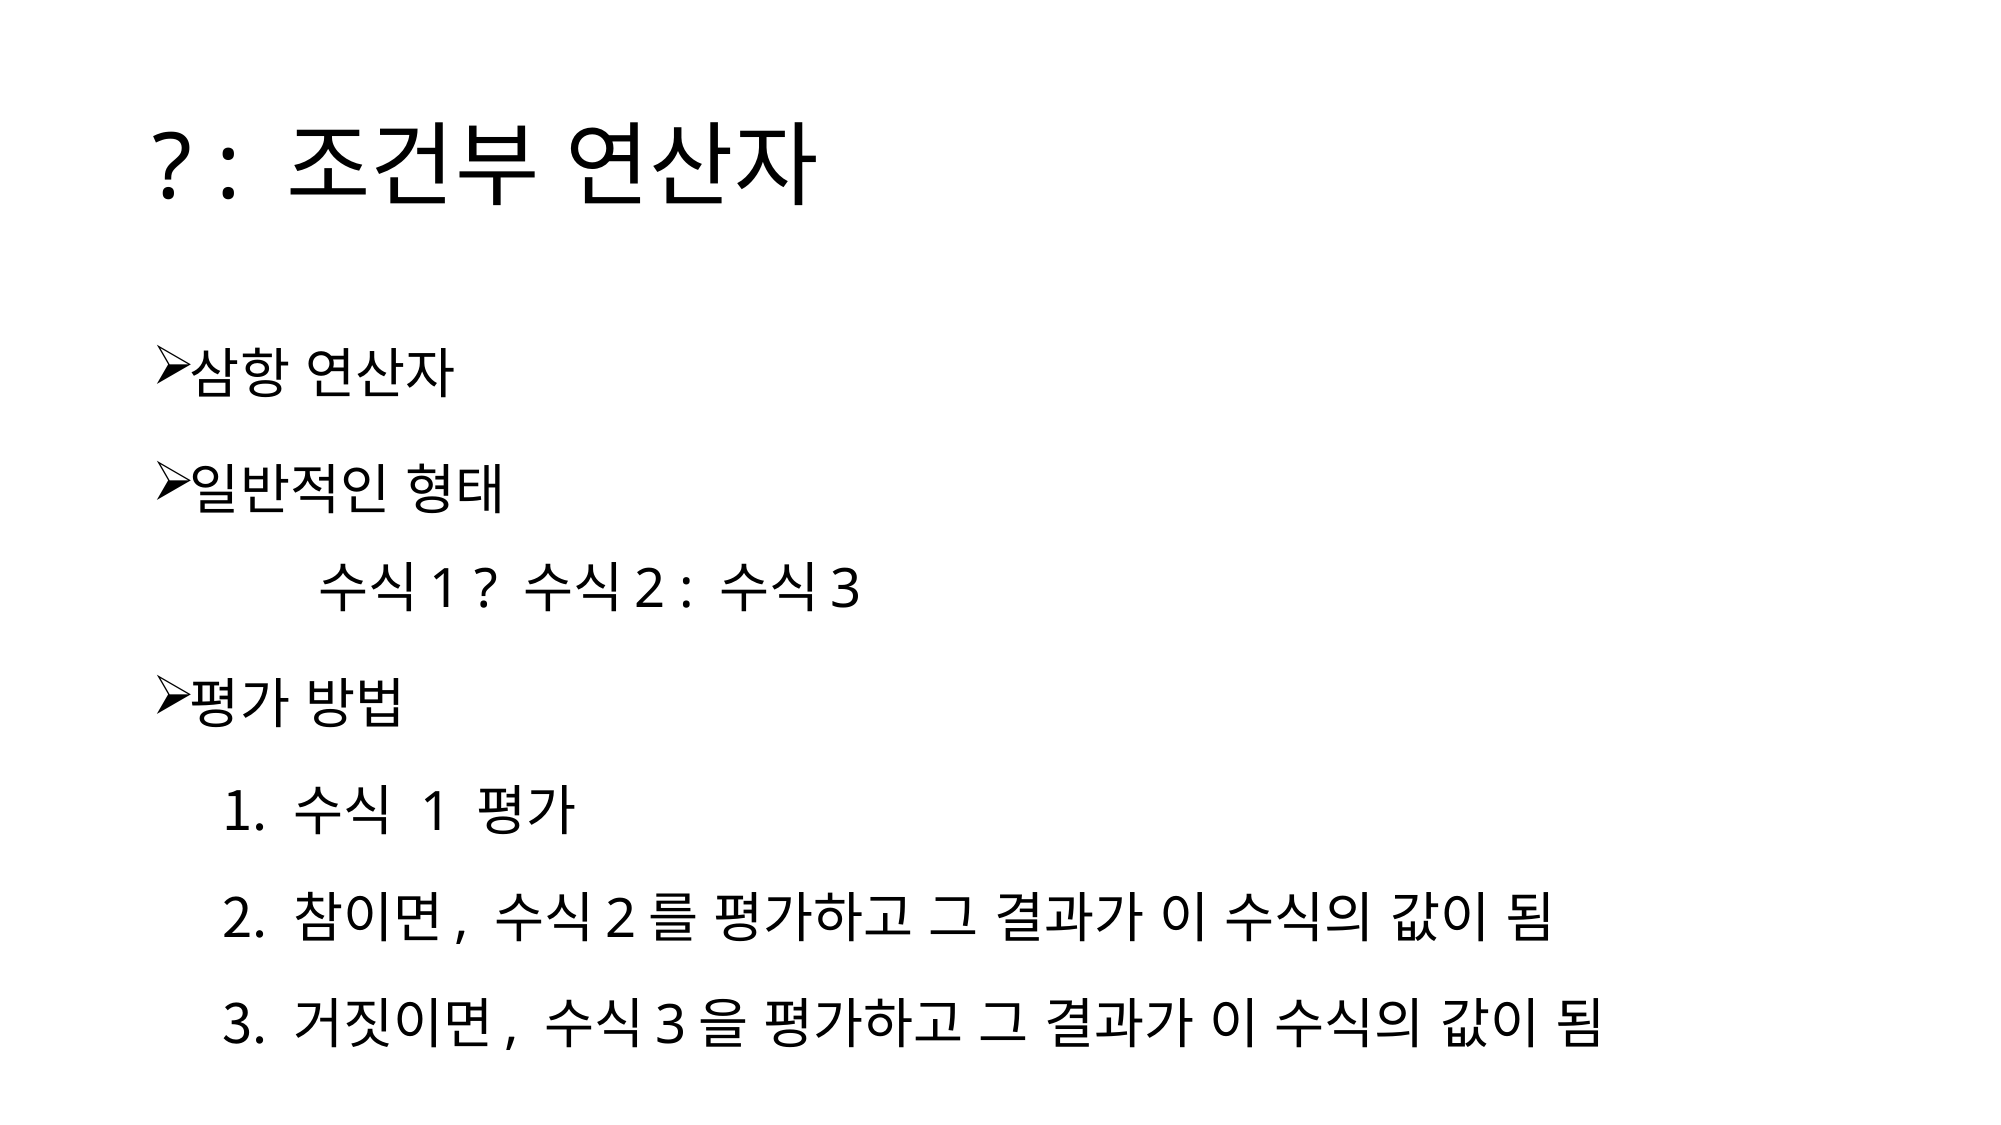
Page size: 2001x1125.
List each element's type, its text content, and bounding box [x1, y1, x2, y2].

list 삼항 연산자 일반적인 형태 수식1 ? 수식2 : 수식3 평가 방법 수식 1 평가 참이면, 수식2를 평가하고 그 결과가 이 수식의 값이 됨 거짓이면, 수식3을 평가하고 그 결과가 이 수식의 값이 됨 [137, 299, 1863, 1066]
title ? : 조건부 연산자 [137, 59, 1863, 278]
